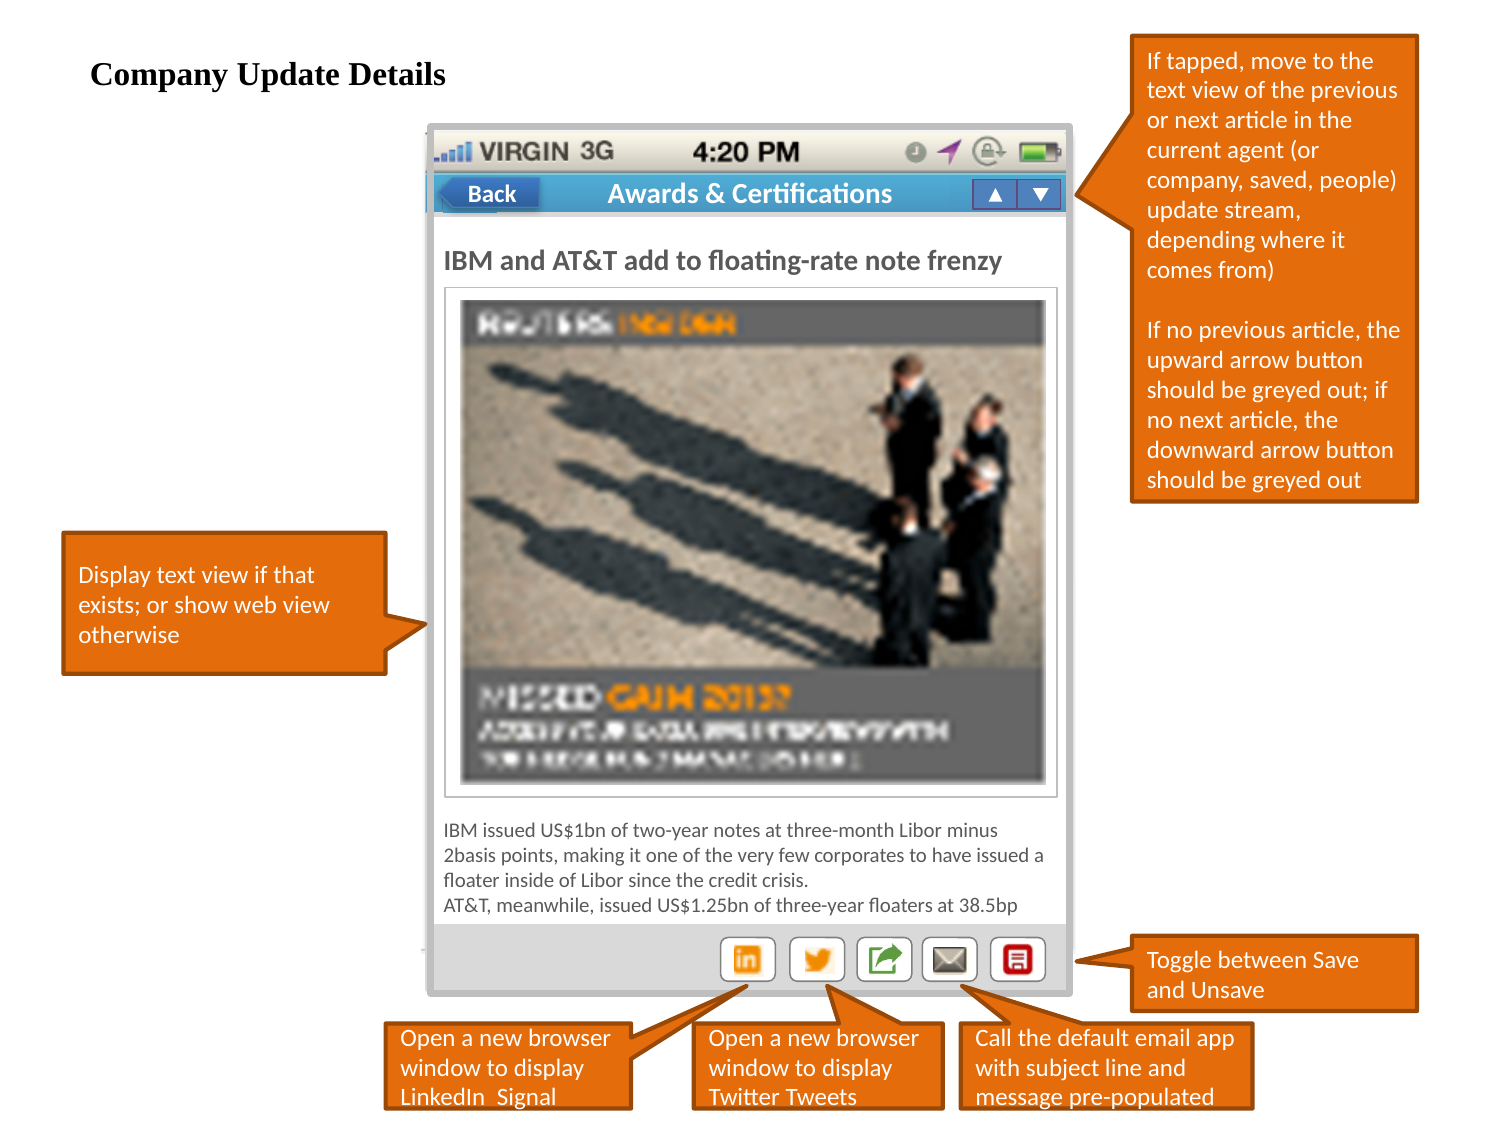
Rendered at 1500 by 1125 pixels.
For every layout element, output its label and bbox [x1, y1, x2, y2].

text_box [75, 45, 775, 101]
text_box [383, 954, 1255, 1111]
text_box [61, 530, 421, 676]
text_box [1074, 933, 1420, 1014]
picture [421, 124, 1079, 977]
text_box [1079, 33, 1420, 504]
